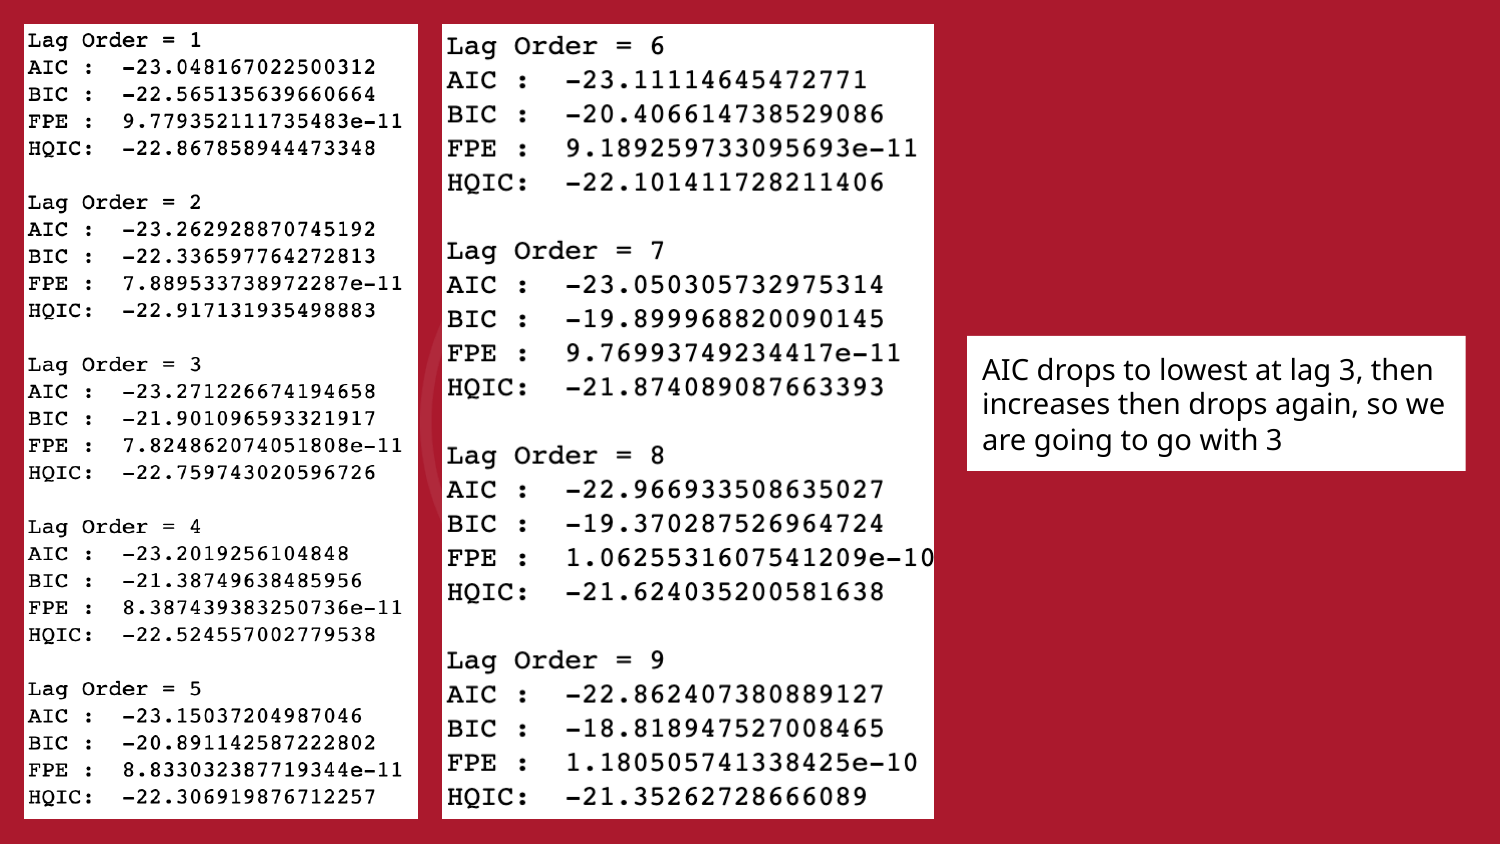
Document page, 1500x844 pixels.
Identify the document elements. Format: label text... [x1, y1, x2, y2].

picture [24, 24, 418, 819]
picture [420, 24, 934, 819]
text_box AIC drops to lowest at lag 3, then increases then drops again, so we are going to go with 3 [967, 335, 1466, 471]
